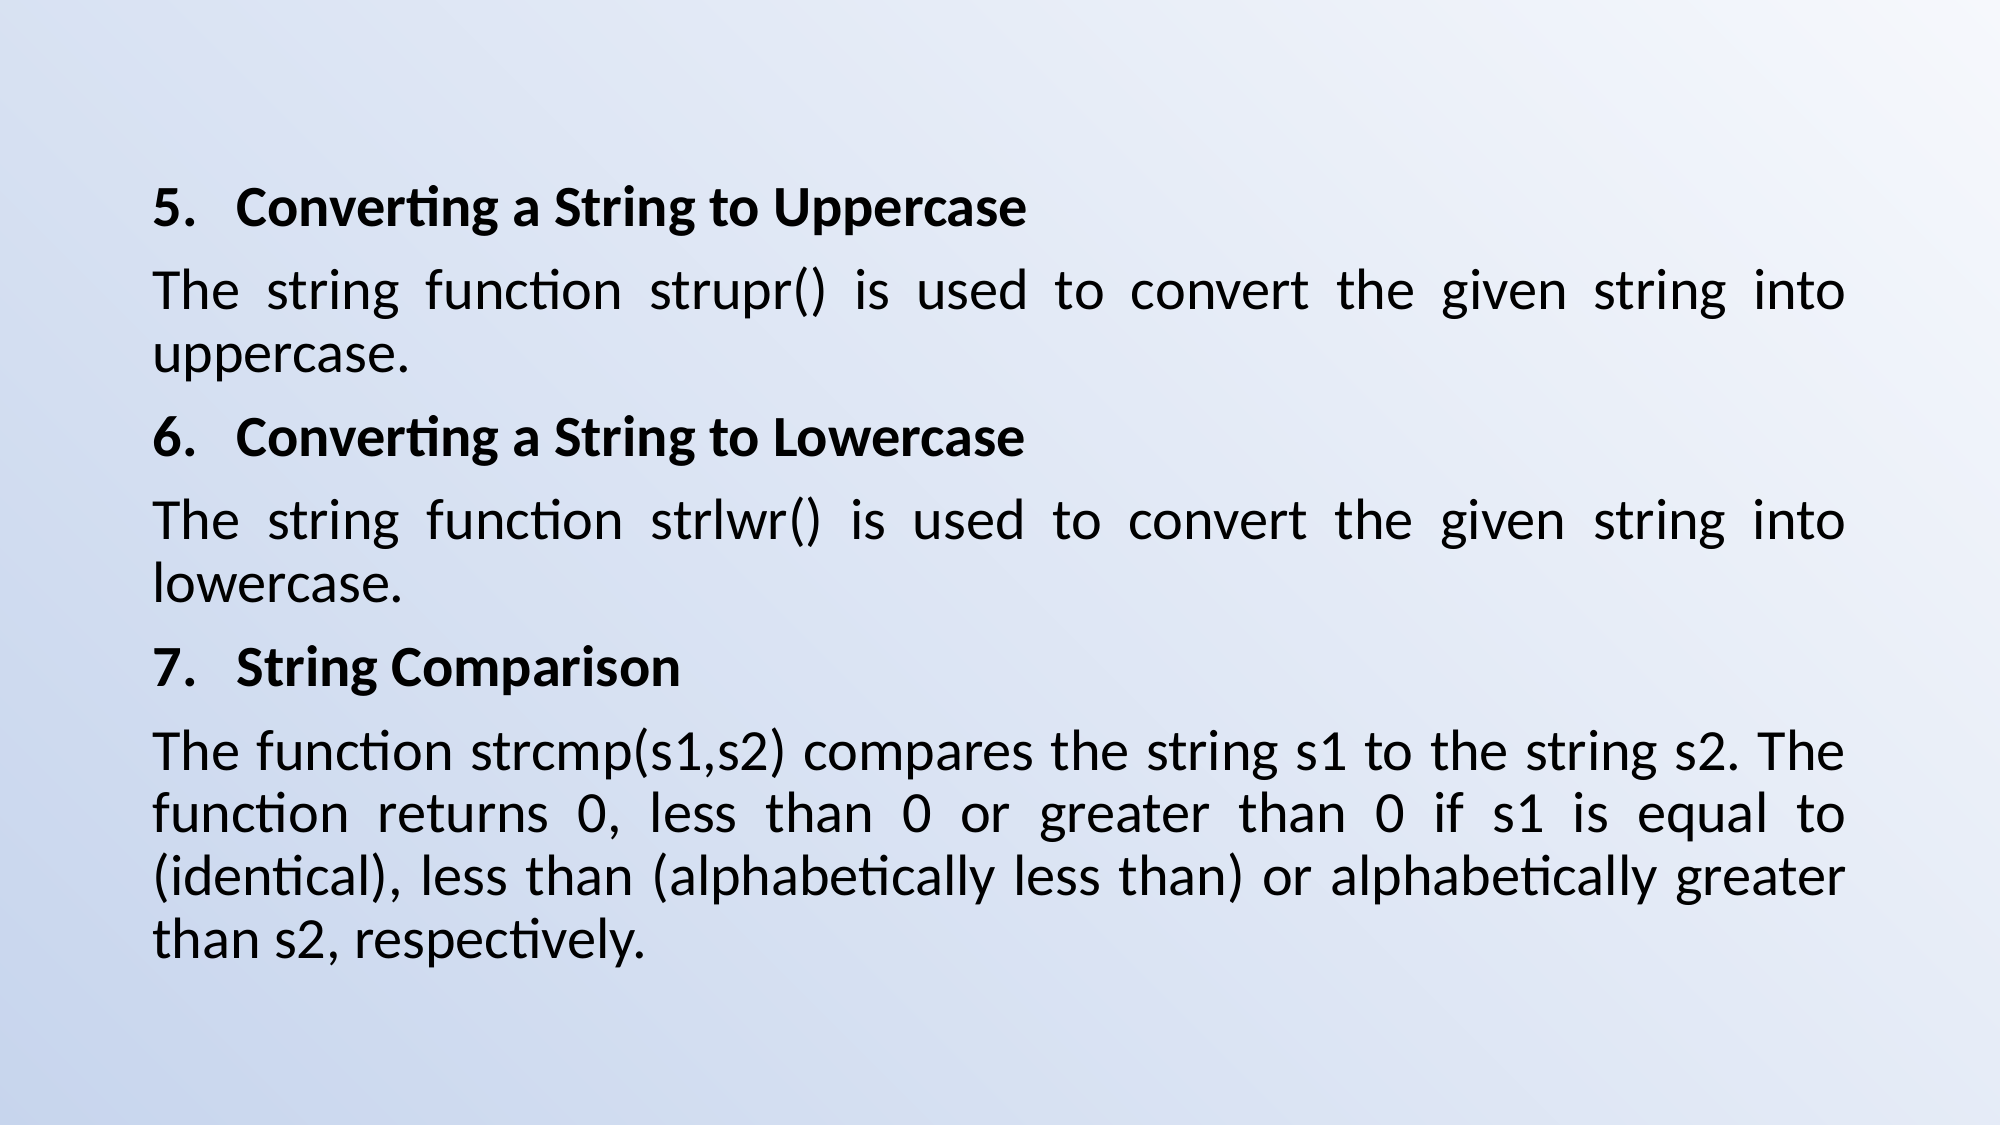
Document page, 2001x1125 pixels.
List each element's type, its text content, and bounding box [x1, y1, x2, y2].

list Converting a String to Uppercase The string function strupr() is used to convert the given string into uppercase. Converting a String to Lowercase The string function strlwr() is used to convert the given string into lowercase. String Comparison The function strcmp(s1,s2) compares the string s1 to the string s2. The function returns 0, less than 0 or greater than 0 if s1 is equal to (identical), less than (alphabetically less than) or alphabetically greater than s2, respectively. [137, 168, 1863, 1018]
